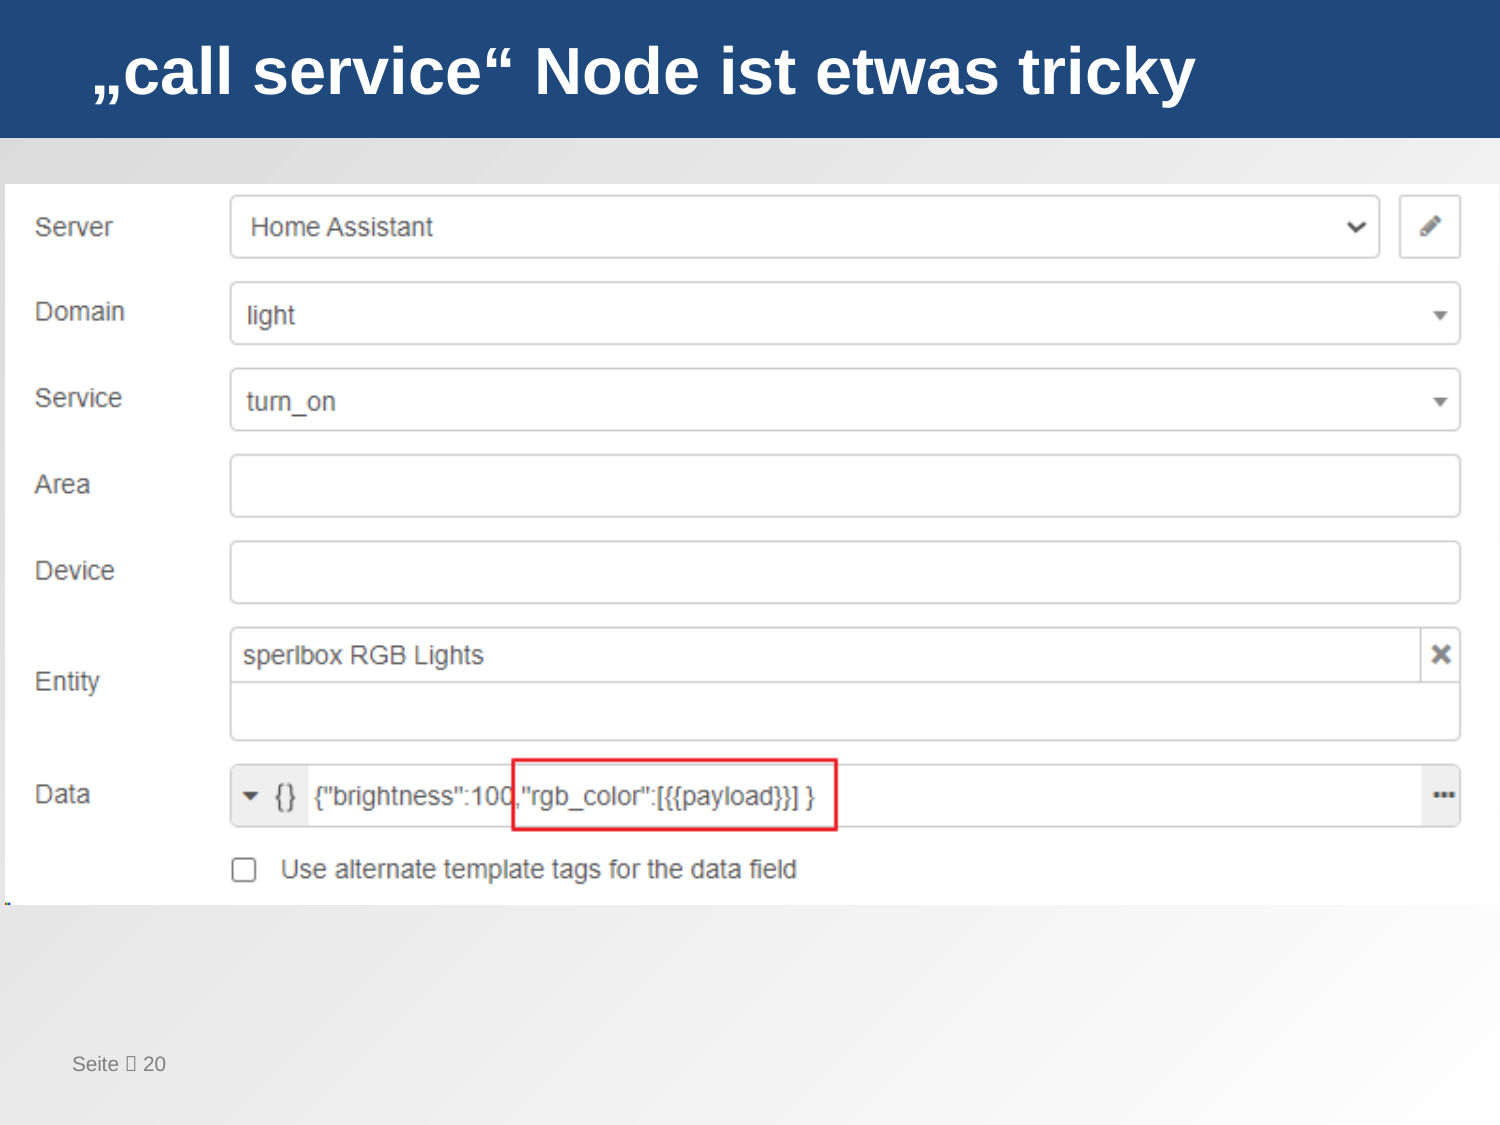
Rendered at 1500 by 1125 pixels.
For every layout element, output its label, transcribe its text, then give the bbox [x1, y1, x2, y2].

title „call service“ Node ist etwas tricky [75, 20, 1425, 182]
picture [4, 184, 1499, 906]
